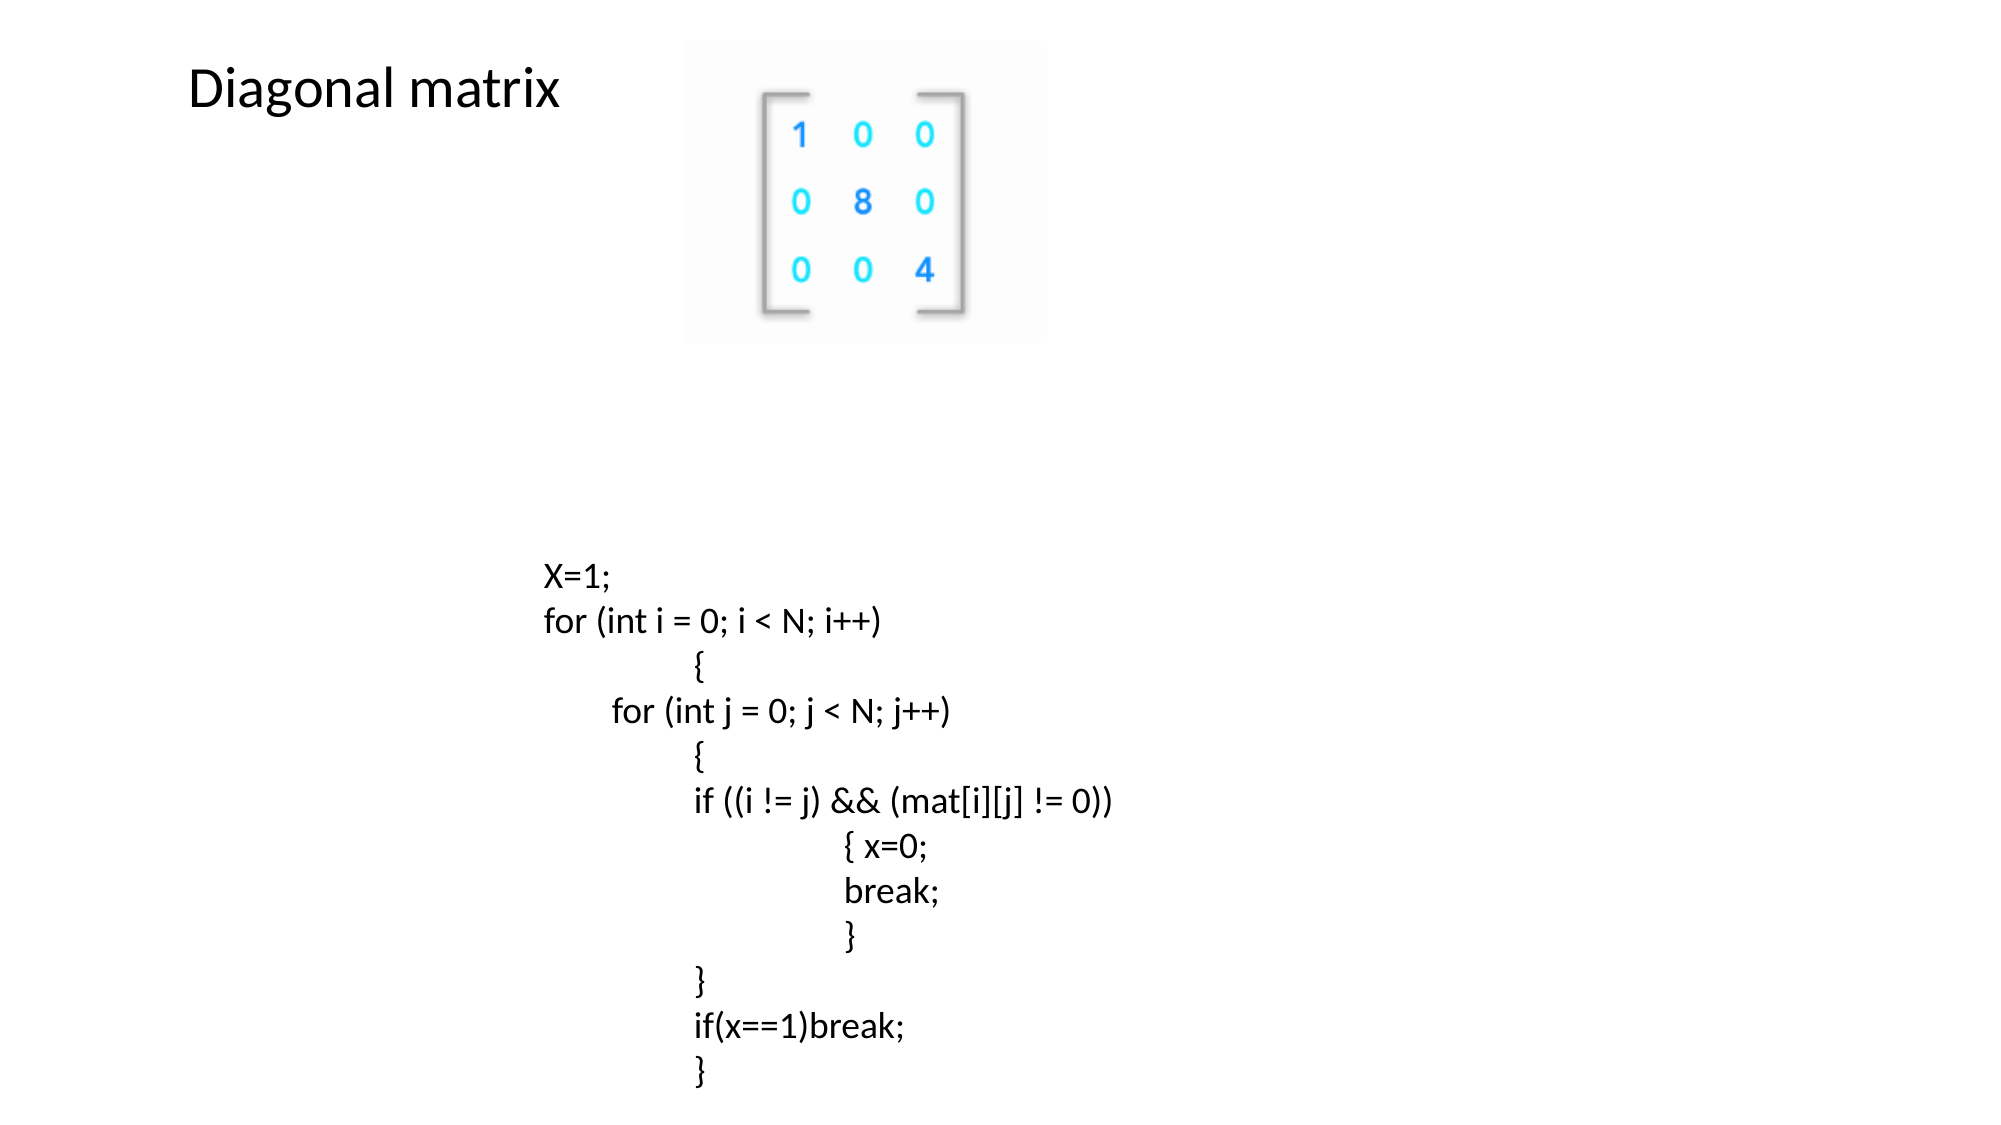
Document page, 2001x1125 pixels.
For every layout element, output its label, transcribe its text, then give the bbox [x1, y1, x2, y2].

picture [684, 41, 1047, 343]
text_box Diagonal matrix [174, 41, 684, 126]
text_box X=1; for (int i = 0; i < N; i++) { for (int j = 0; j < N; j++) { if ((i != j) && (mat[i][j] != 0)) { x=0; break; } } if(x==1)break; } [529, 543, 1530, 1099]
